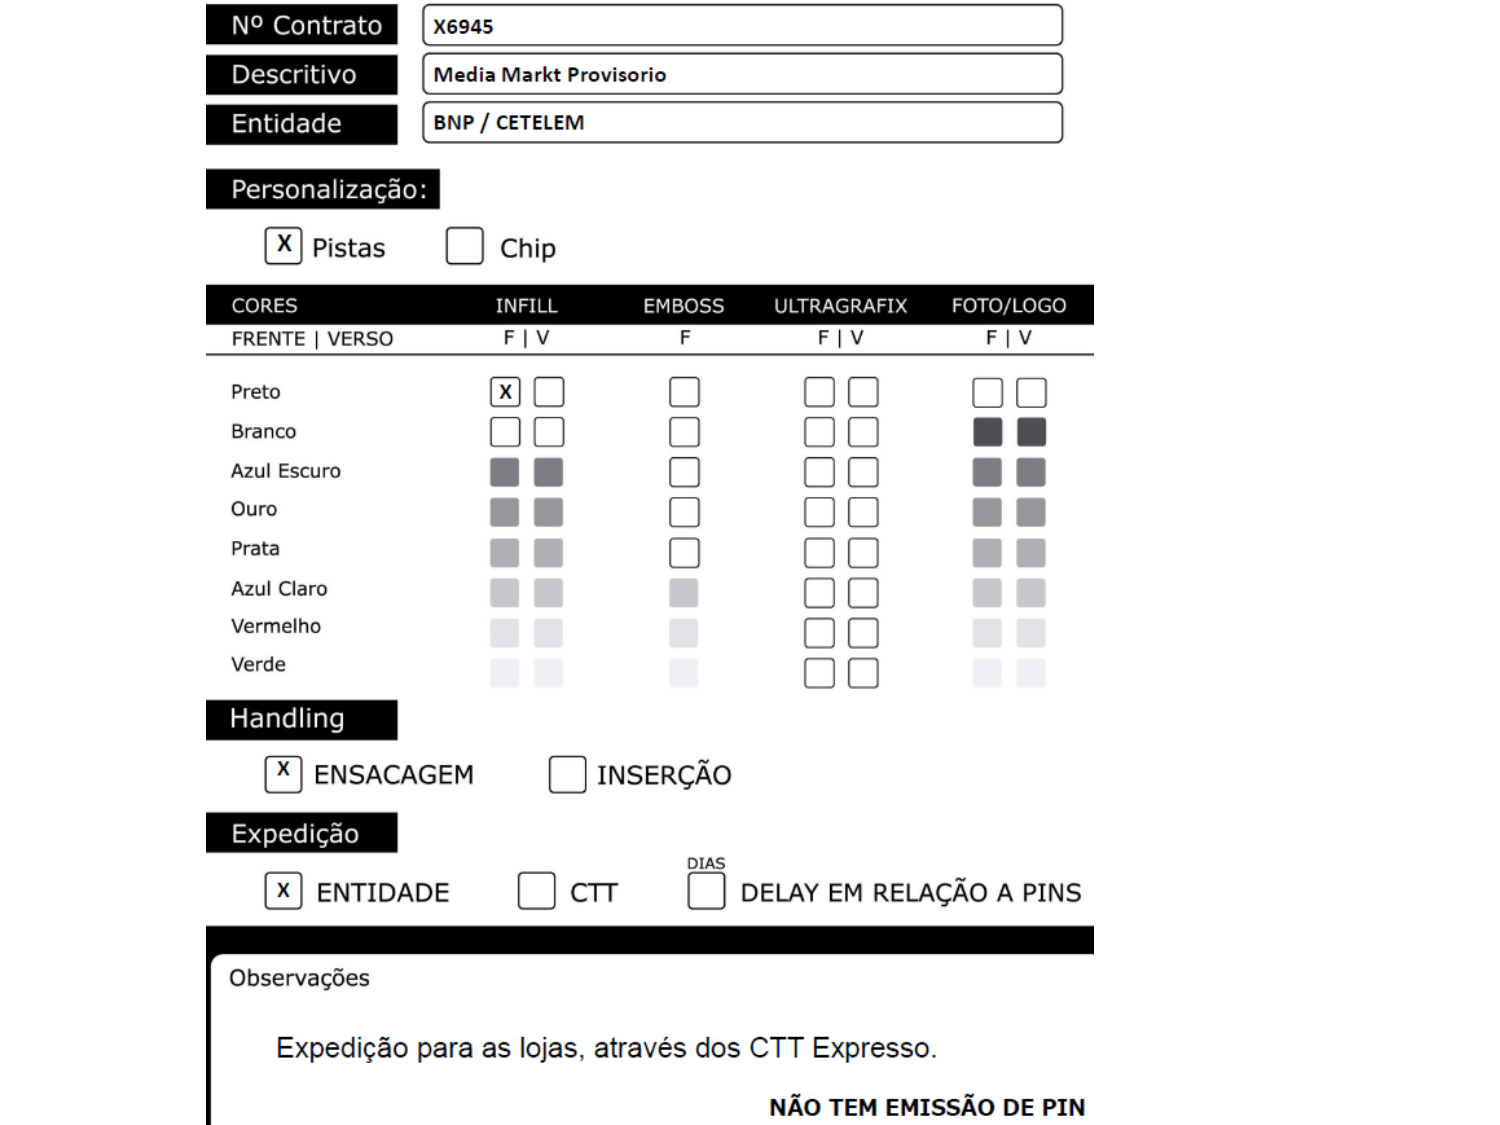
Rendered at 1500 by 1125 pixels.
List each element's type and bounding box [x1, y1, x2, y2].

picture [206, 0, 1094, 1125]
